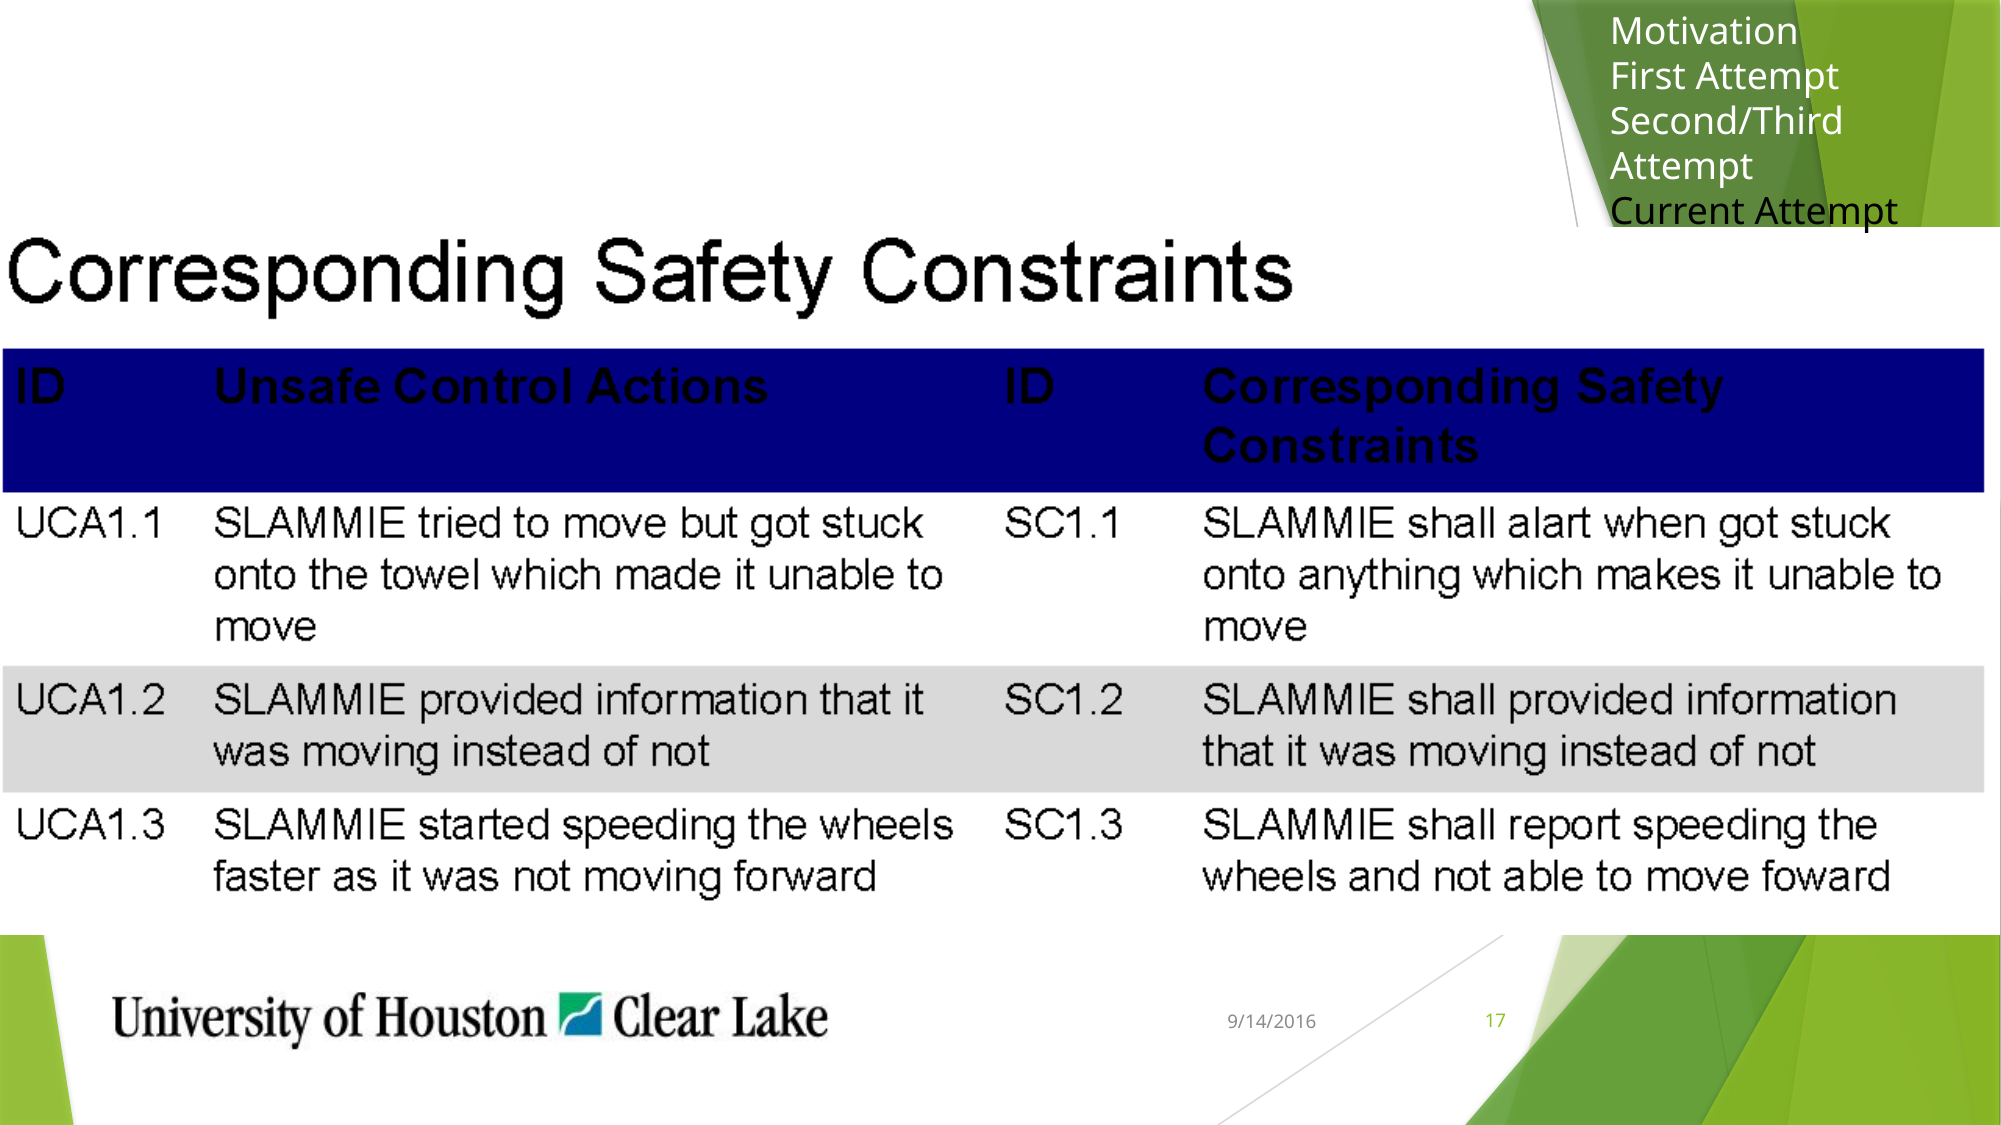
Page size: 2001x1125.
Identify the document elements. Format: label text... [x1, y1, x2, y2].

text_box Motivation First Attempt Second/Third Attempt Current Attempt Next Attempt [1594, 0, 2000, 224]
picture [111, 991, 829, 1051]
picture [0, 226, 2000, 936]
slide_number 17 [1409, 991, 1522, 1051]
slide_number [1181, 991, 1332, 1051]
